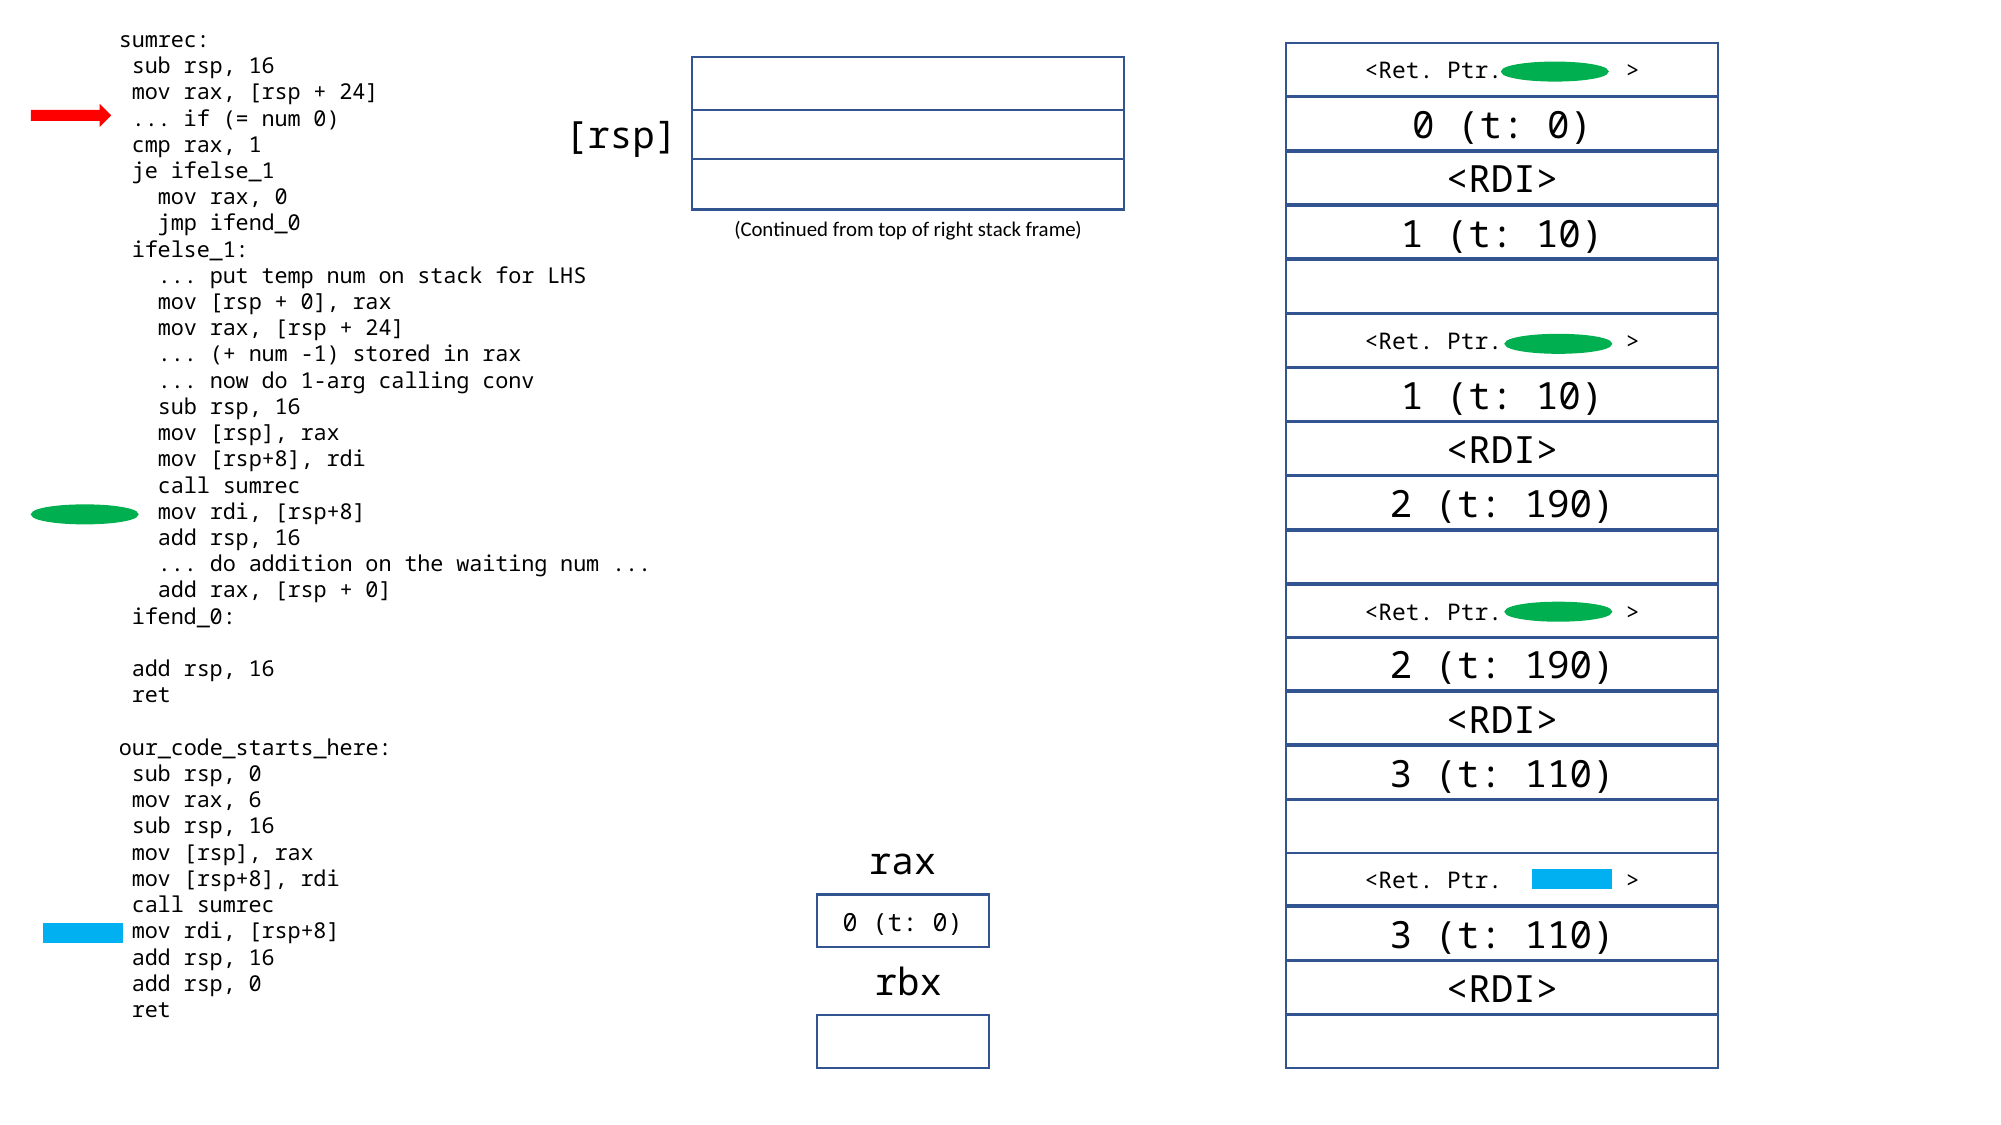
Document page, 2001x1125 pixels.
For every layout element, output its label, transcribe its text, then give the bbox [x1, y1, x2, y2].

text_box [691, 160, 1125, 211]
text_box sumrec: sub rsp, 16 mov rax, [rsp + 24] ... if (= num 0) cmp rax, 1 je ifelse_1 mov rax, 0 jmp ifend_0 ifelse_1: ... put temp num on stack for LHS mov [rsp + 0], rax mov rax, [rsp + 24] ... (+ num -1) stored in rax ... now do 1-arg calling conv sub rsp, 16 mov [rsp], rax mov [rsp+8], rdi call sumrec mov rdi, [rsp+8] add rsp, 16 ... do addition on the waiting num ... add rax, [rsp + 0] ifend_0: add rsp, 16 ret our_code_starts_here: sub rsp, 0 mov rax, 6 sub rsp, 16 mov [rsp], rax mov [rsp+8], rdi call sumrec mov rdi, [rsp+8] add rsp, 16 add rsp, 0 ret [104, 18, 671, 1030]
text_box 2 (t: 190) [1285, 476, 1719, 530]
text_box [691, 111, 1125, 160]
text_box 3 (t: 110) [1285, 907, 1719, 961]
text_box [30, 504, 139, 525]
text_box 0 (t: 0) [1285, 97, 1719, 151]
text_box [rsp] [464, 106, 691, 160]
text_box 3 (t: 110) [1285, 745, 1719, 800]
text_box <RDI> [1285, 422, 1719, 476]
text_box 1 (t: 10) [1285, 205, 1719, 259]
text_box [1504, 333, 1613, 354]
text_box (Continued from top of right stack frame) [719, 208, 1097, 248]
text_box 1 (t: 10) [1285, 368, 1719, 422]
text_box [1532, 869, 1612, 889]
text_box <Ret. Ptr. > [1285, 584, 1719, 639]
text_box <Ret. Ptr. > [1285, 854, 1719, 907]
text_box rax [816, 832, 990, 887]
text_box [816, 1014, 990, 1069]
text_box [1285, 259, 1719, 314]
text_box 2 (t: 190) [1285, 639, 1719, 691]
text_box [1285, 530, 1719, 584]
text_box [1500, 61, 1609, 82]
text_box <RDI> [1285, 151, 1719, 205]
text_box <RDI> [1285, 691, 1719, 745]
text_box rbx [827, 953, 990, 1008]
text_box [43, 923, 123, 943]
text_box <Ret. Ptr. > [1285, 42, 1719, 97]
text_box [30, 103, 112, 127]
text_box <Ret. Ptr. > [1285, 314, 1719, 368]
text_box [1285, 800, 1719, 854]
text_box <RDI> [1285, 961, 1719, 1015]
text_box [1504, 601, 1613, 622]
text_box 0 (t: 0) [816, 893, 990, 948]
text_box [1285, 1015, 1719, 1069]
text_box [691, 56, 1125, 111]
